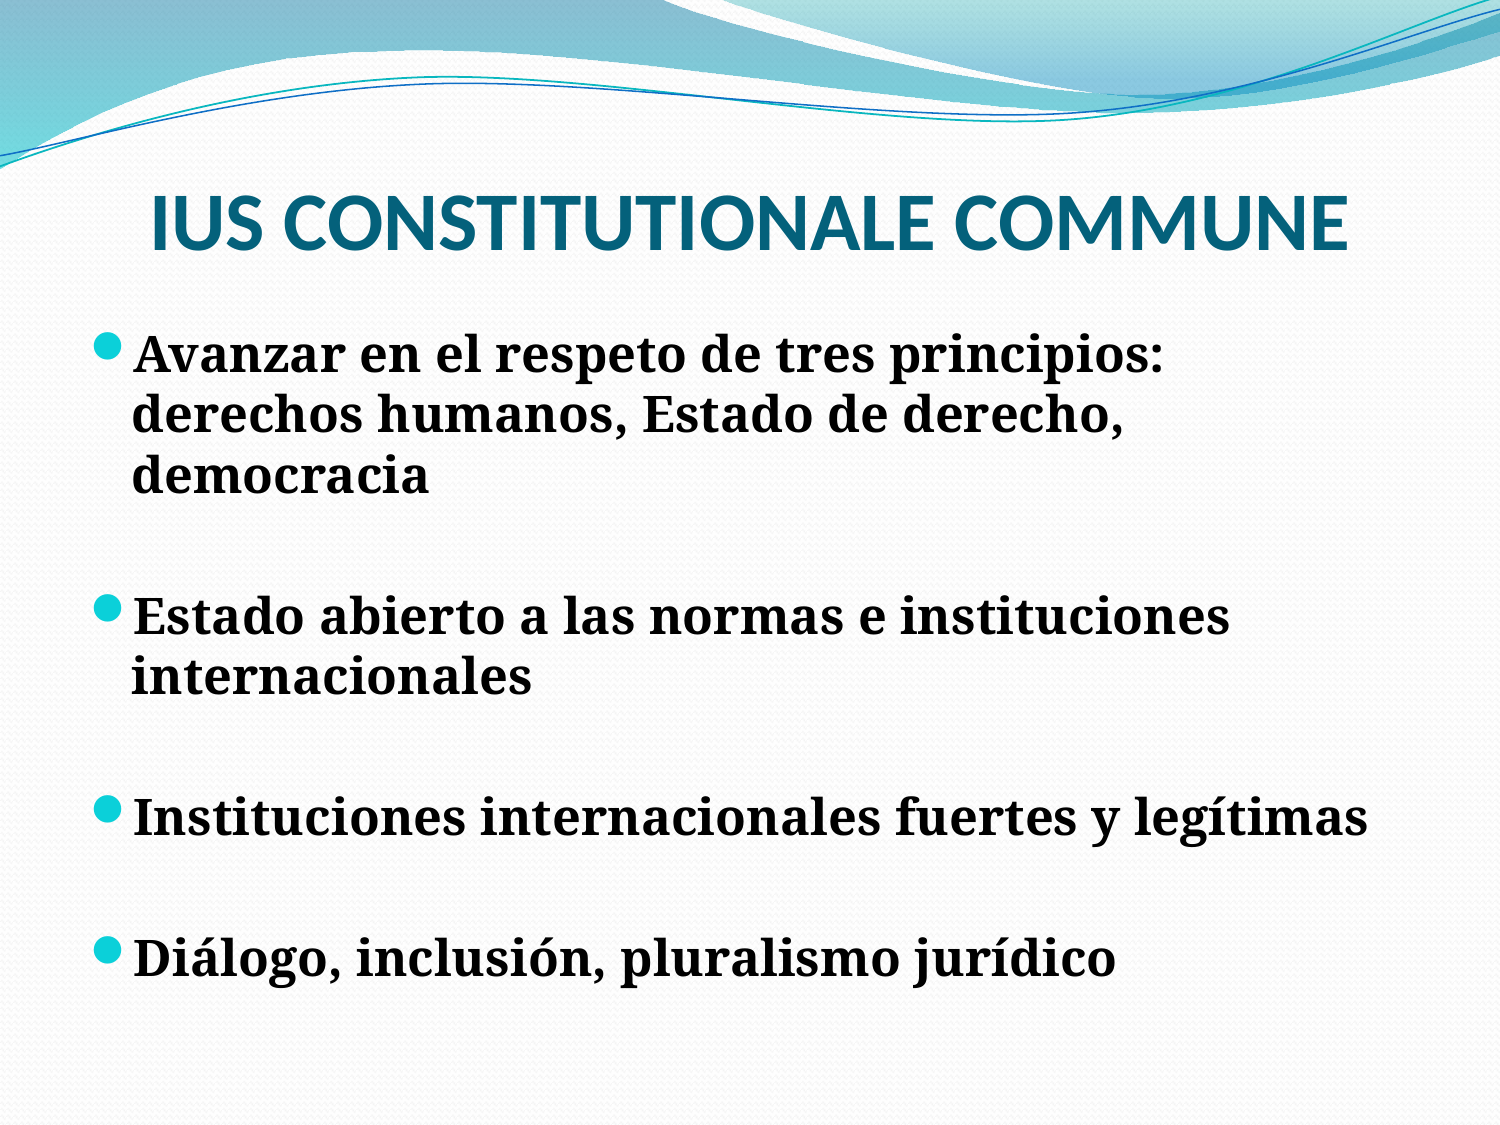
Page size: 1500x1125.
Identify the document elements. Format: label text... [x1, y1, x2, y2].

list Avanzar en el respeto de tres principios: derechos humanos, Estado de derecho, democracia Estado abierto a las normas e instituciones internacionales Instituciones internacionales fuertes y legítimas Diálogo, inclusión, pluralismo jurídico [75, 314, 1425, 1005]
title IUS CONSTITUTIONALE COMMUNE [75, 115, 1425, 268]
